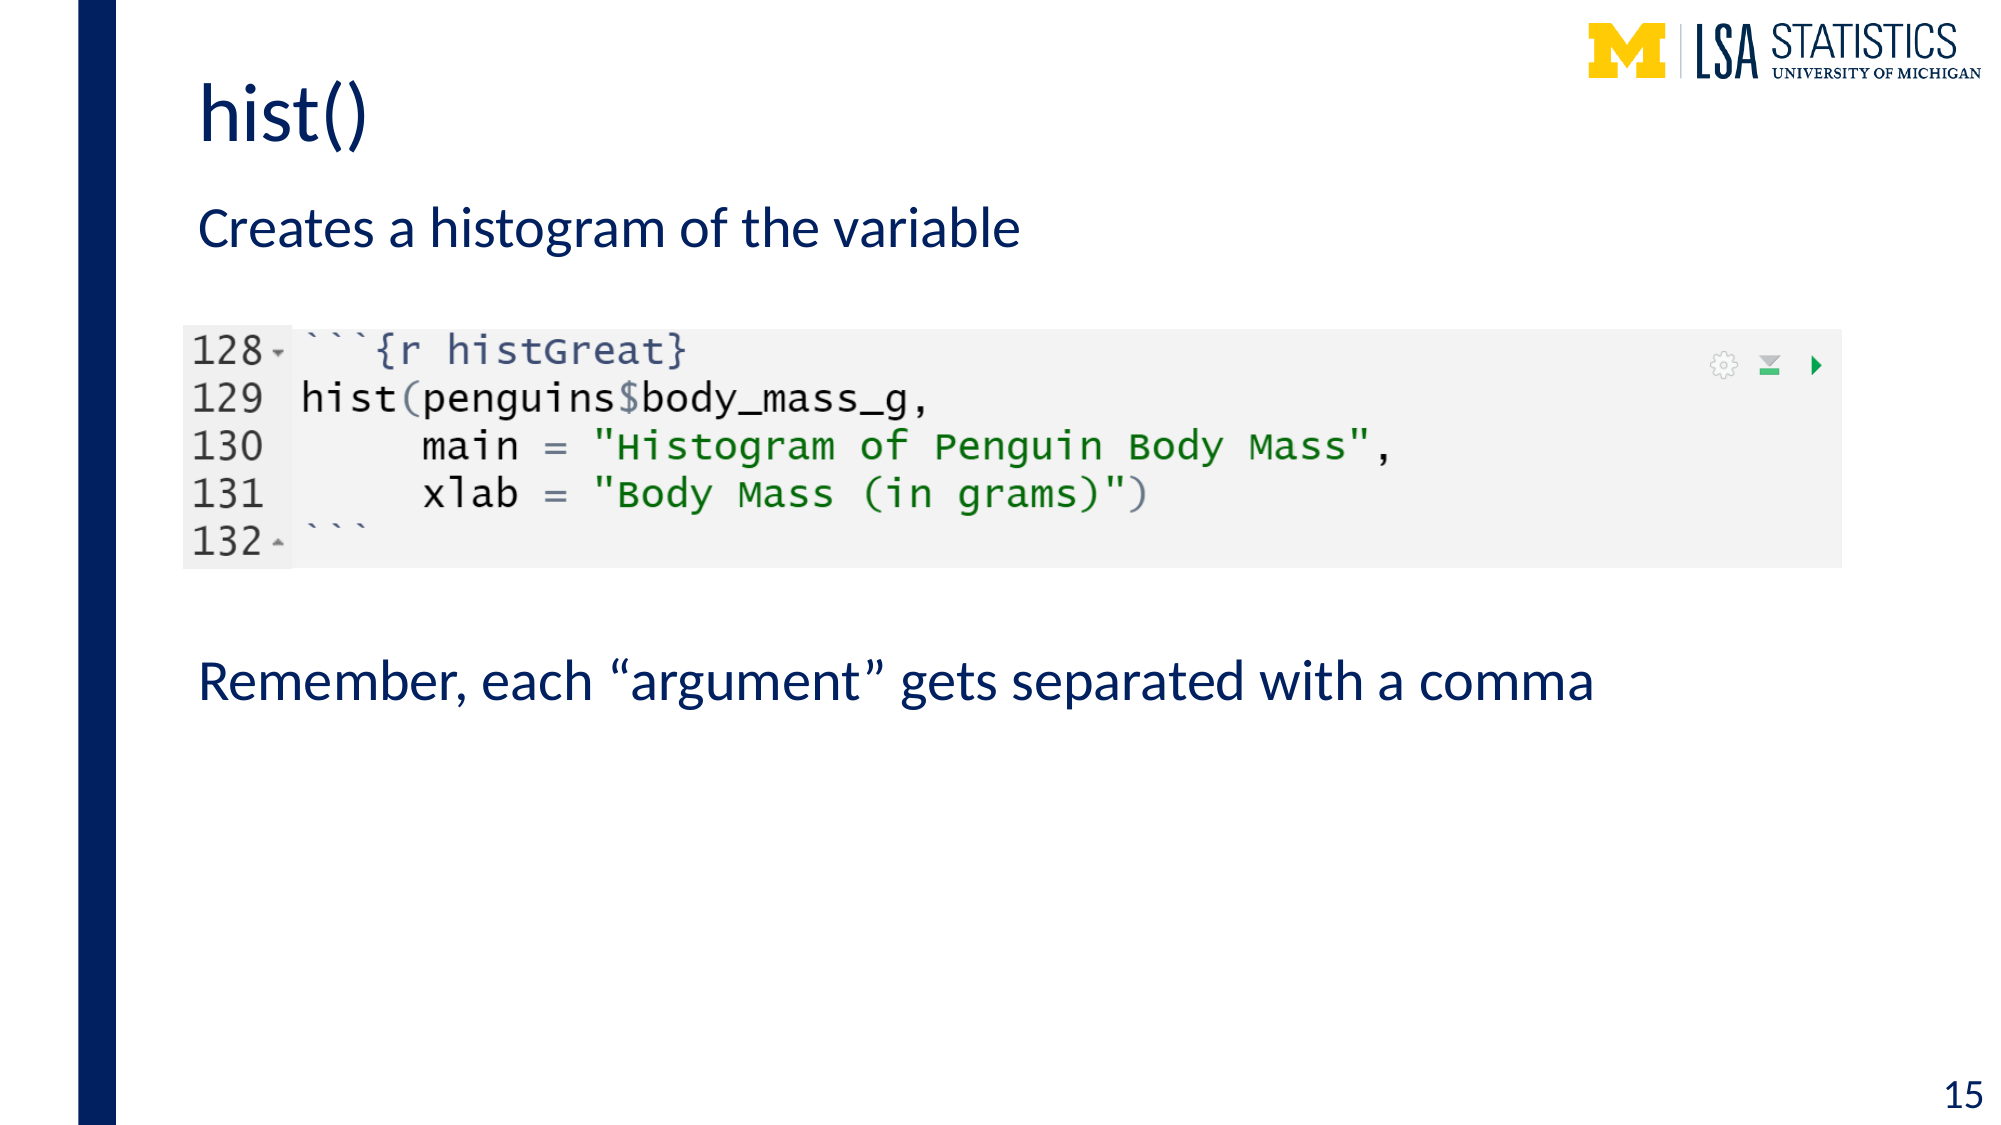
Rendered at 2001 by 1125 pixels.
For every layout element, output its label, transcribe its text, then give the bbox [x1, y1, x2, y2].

list Creates a histogram of the variable Remember, each “argument” gets separated with a comma [183, 579, 1842, 951]
title hist() [183, 63, 1842, 186]
slide_number 15 [1738, 1058, 2000, 1125]
list Creates a histogram of the variable Remember, each “argument” gets separated with a comma [183, 187, 1842, 325]
picture [1578, 0, 2000, 90]
picture [182, 325, 1842, 570]
